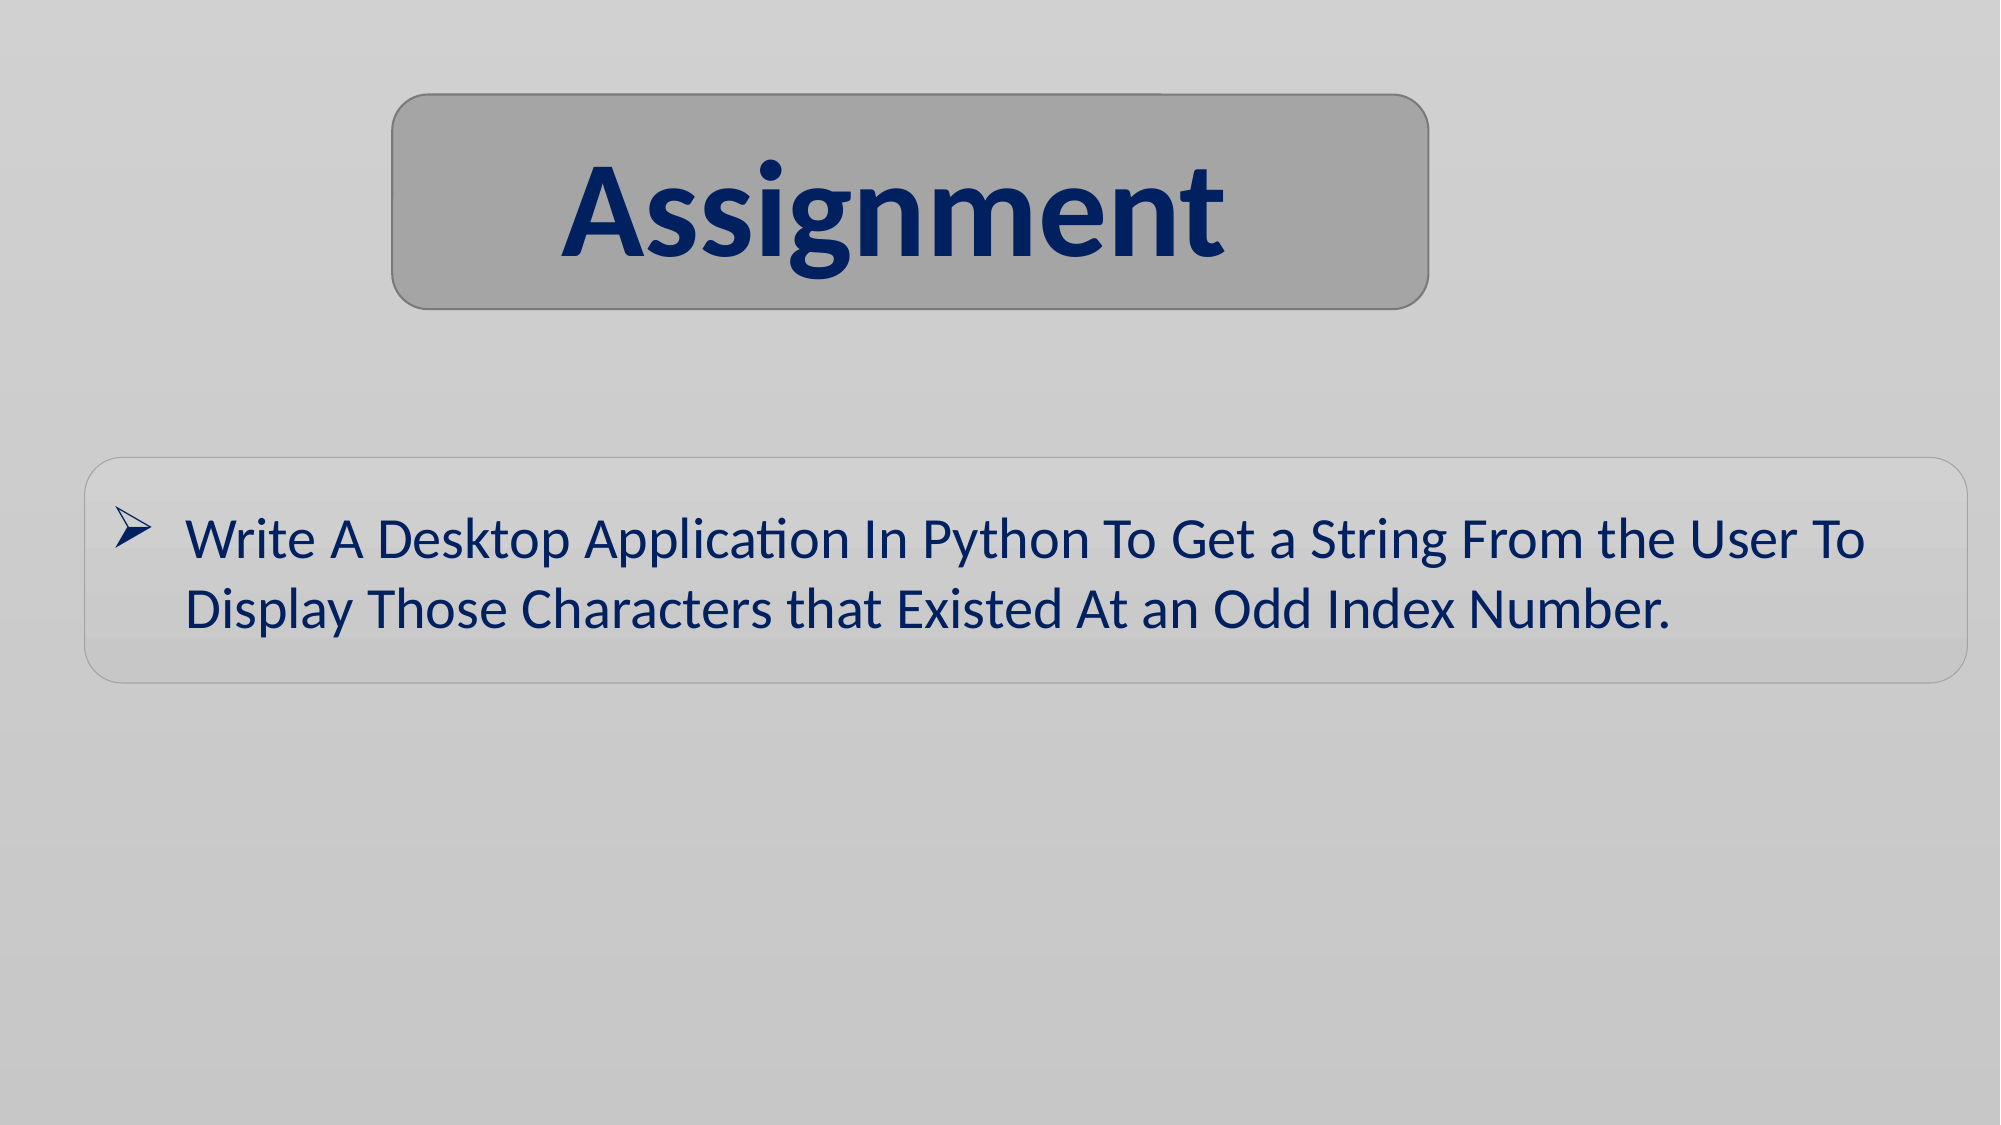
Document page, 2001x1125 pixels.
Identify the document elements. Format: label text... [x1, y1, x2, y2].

text_box Assignment [391, 93, 1430, 311]
text_box Write A Desktop Application In Python To Get a String From the User To Display Those Characters that Existed At an Odd Index Number. [83, 456, 1968, 684]
